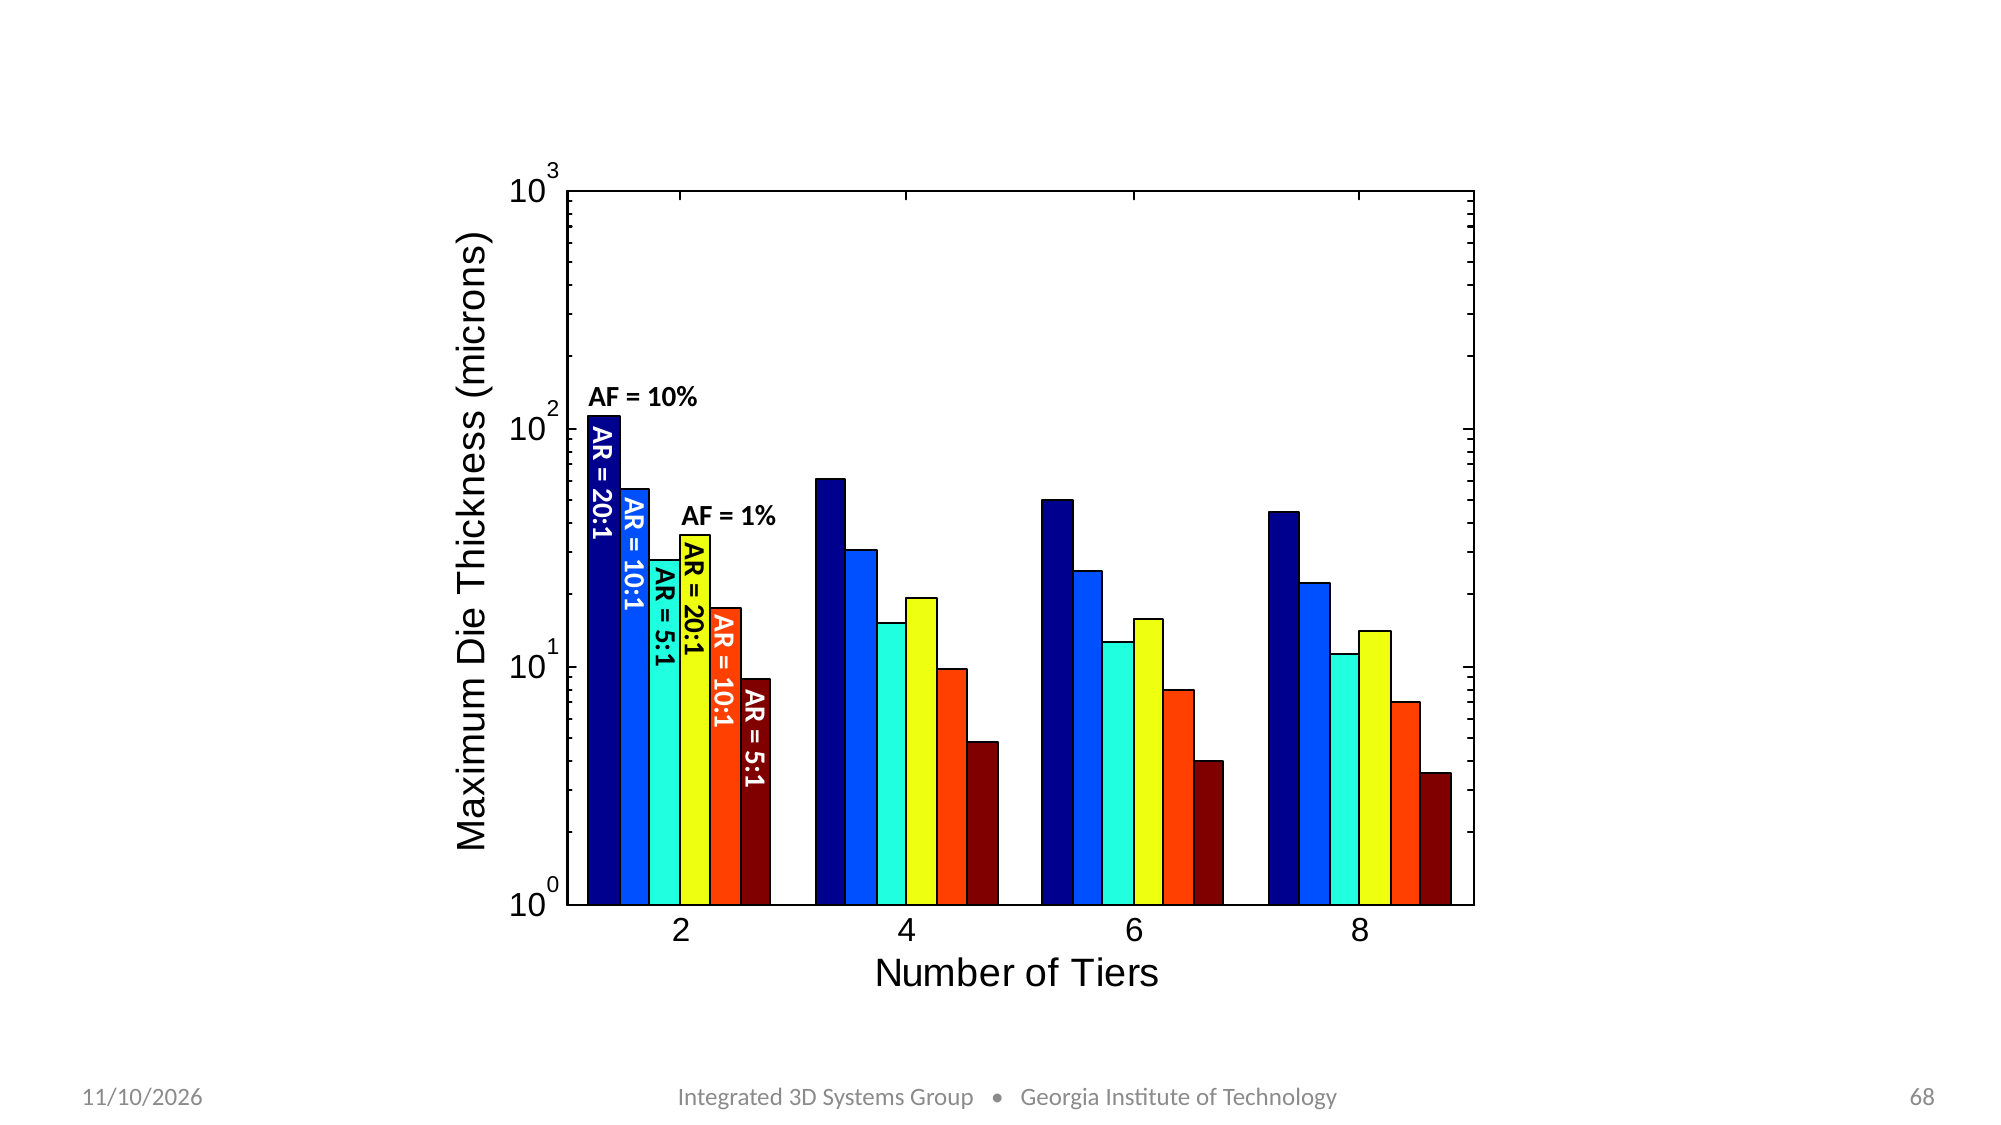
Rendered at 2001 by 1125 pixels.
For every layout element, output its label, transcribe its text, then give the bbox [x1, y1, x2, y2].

picture [414, 123, 1586, 1001]
footer Integrated 3D Systems Group • Georgia Institute of Technology [516, 1065, 1500, 1125]
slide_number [66, 1065, 500, 1125]
slide_number 68 [1516, 1065, 1950, 1125]
